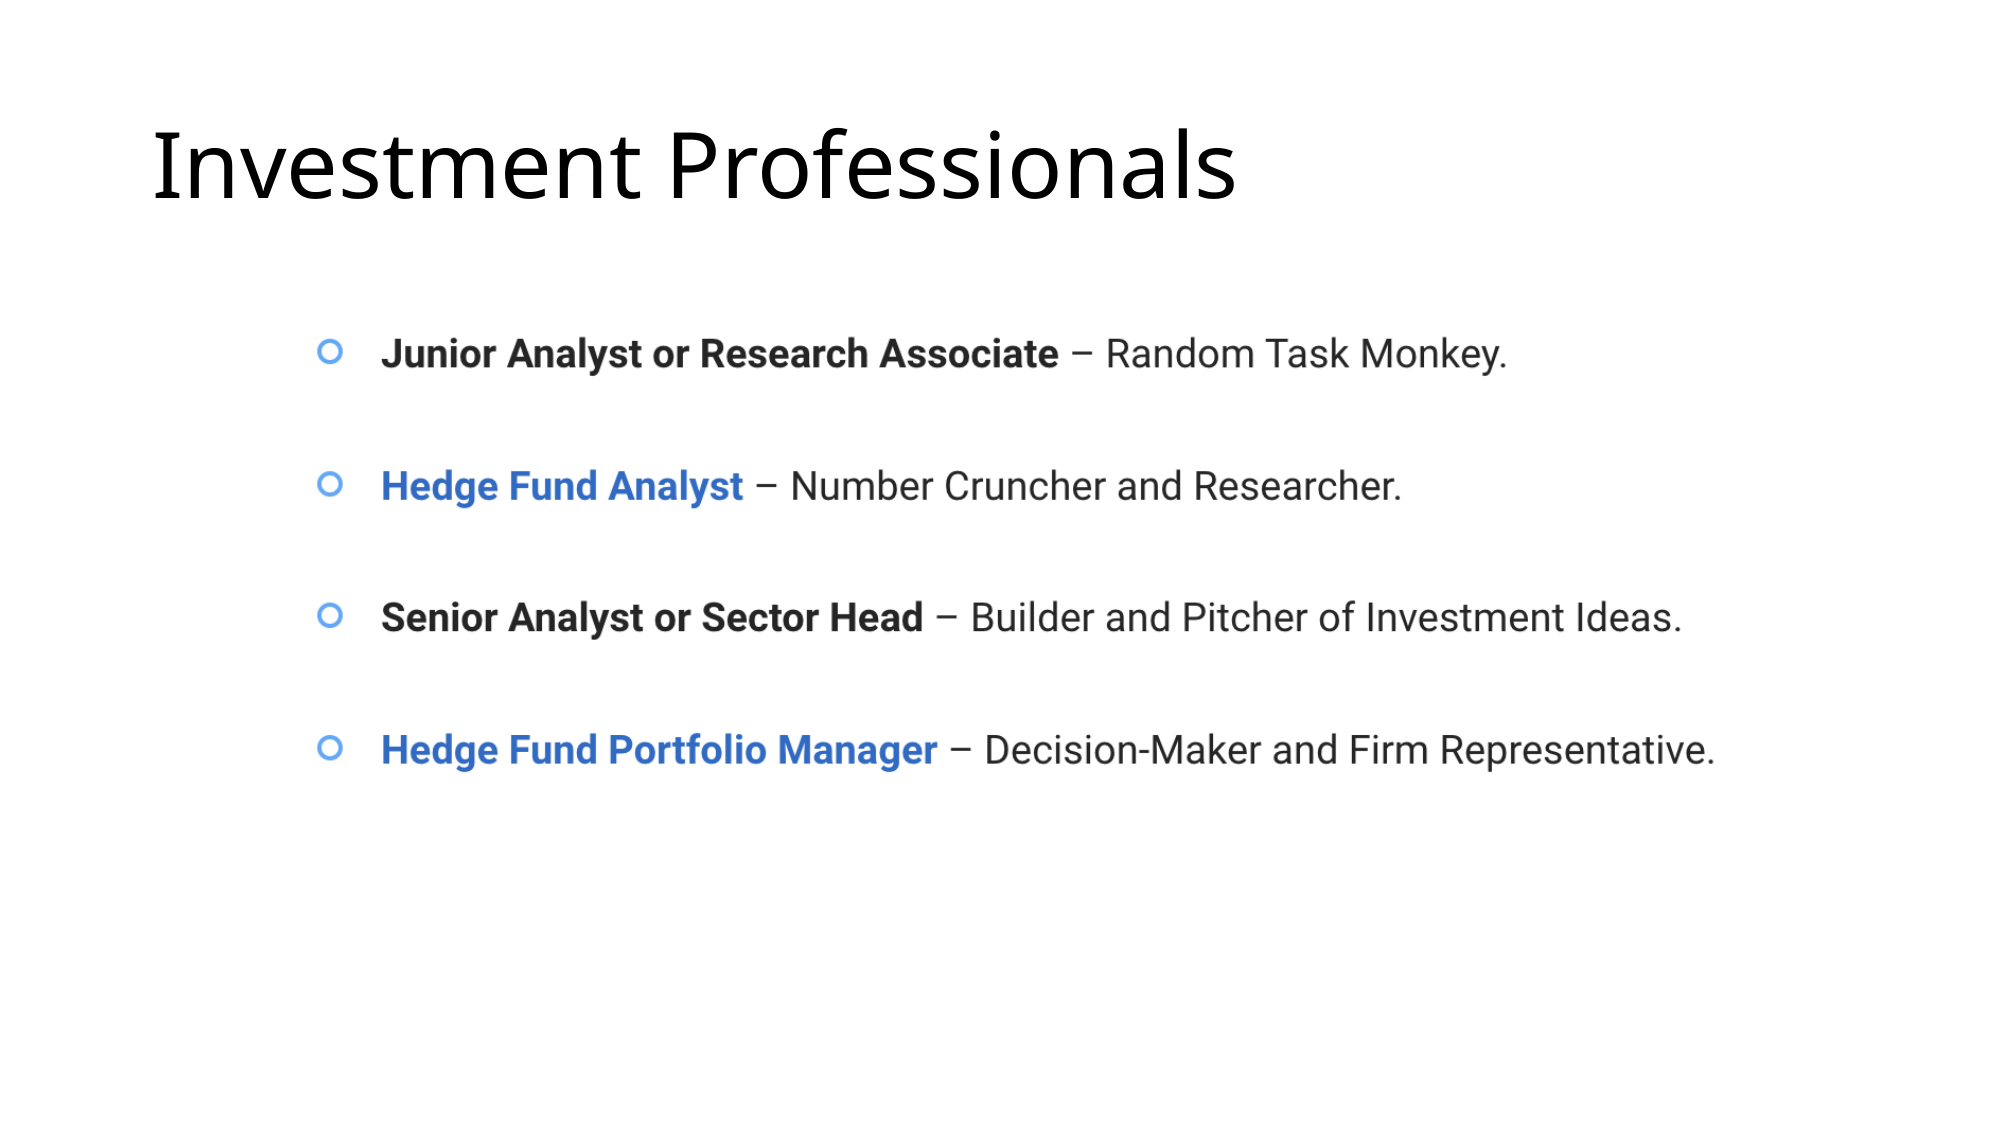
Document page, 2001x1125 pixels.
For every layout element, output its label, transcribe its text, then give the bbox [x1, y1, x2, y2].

title Investment Professionals [137, 59, 1863, 278]
picture [277, 307, 1723, 818]
